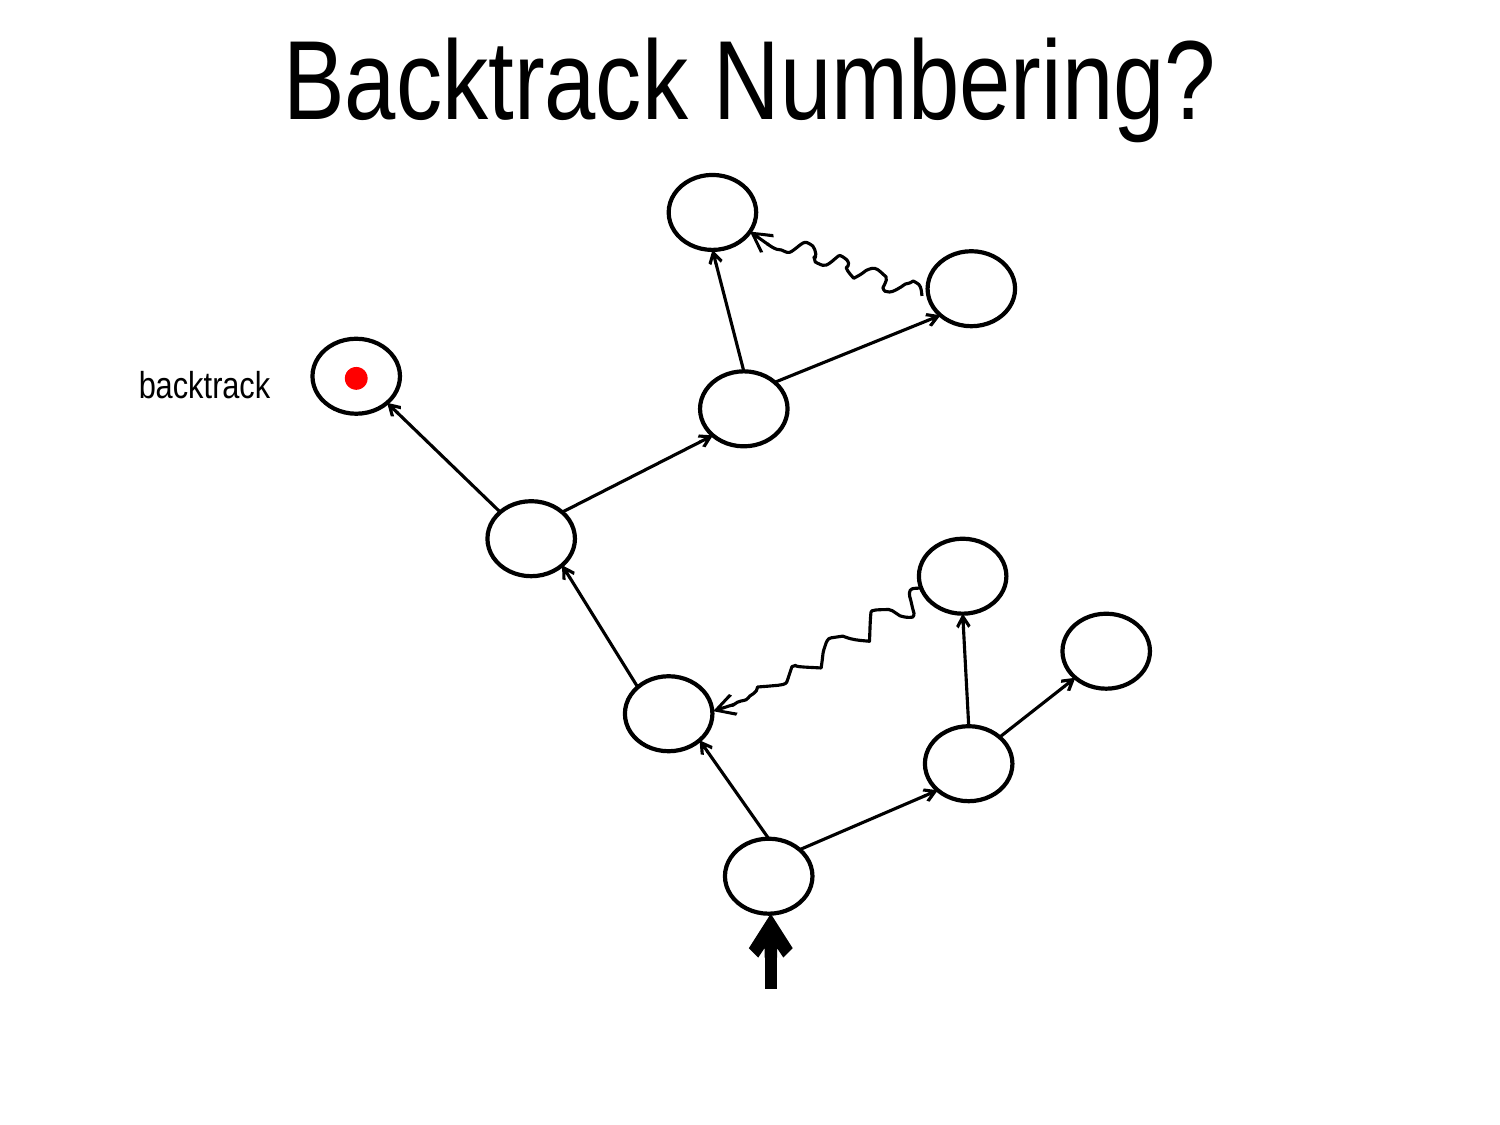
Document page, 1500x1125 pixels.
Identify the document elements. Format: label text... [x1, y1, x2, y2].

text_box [774, 314, 941, 383]
text_box backtrack [124, 353, 288, 414]
text_box [750, 231, 925, 297]
text_box [310, 336, 403, 416]
text_box [1060, 611, 1153, 691]
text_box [962, 613, 969, 727]
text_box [561, 435, 714, 513]
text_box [712, 249, 745, 372]
text_box [622, 674, 715, 754]
text_box [925, 249, 1018, 329]
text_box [561, 565, 639, 688]
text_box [999, 677, 1076, 738]
text_box [485, 499, 578, 579]
text_box Backtrack Numbering? [231, 0, 1269, 150]
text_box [699, 739, 769, 839]
text_box [713, 585, 921, 716]
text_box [386, 402, 501, 513]
text_box [922, 724, 1015, 804]
text_box [697, 369, 790, 449]
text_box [799, 790, 939, 850]
text_box [722, 836, 815, 916]
text_box [342, 365, 370, 391]
text_box [666, 172, 759, 252]
text_box [916, 536, 1009, 616]
